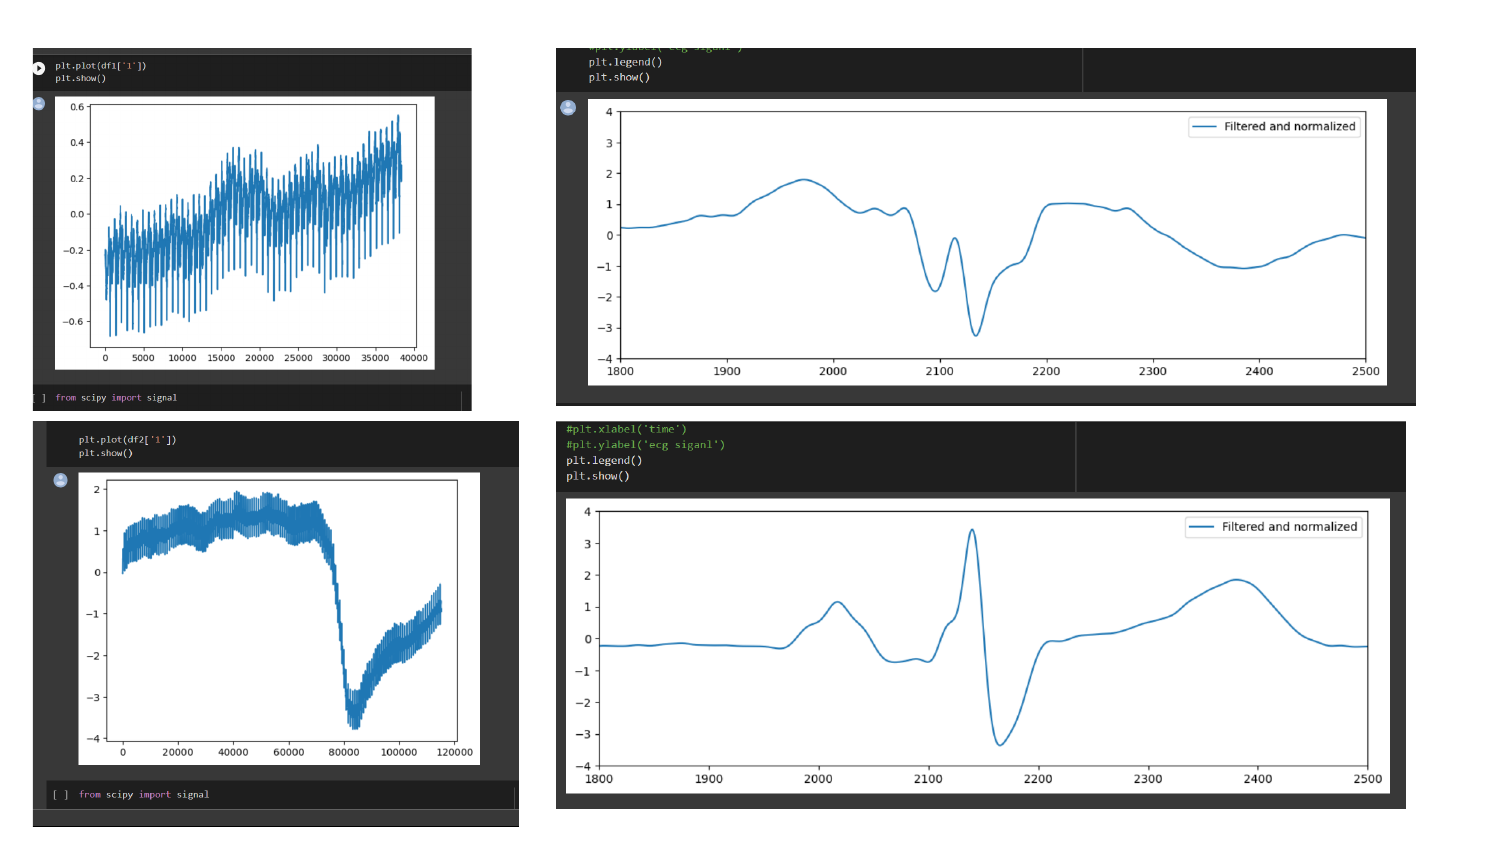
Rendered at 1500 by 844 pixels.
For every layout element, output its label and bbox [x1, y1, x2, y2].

picture [32, 421, 519, 827]
picture [556, 48, 1416, 406]
picture [32, 48, 472, 411]
picture [556, 421, 1406, 809]
